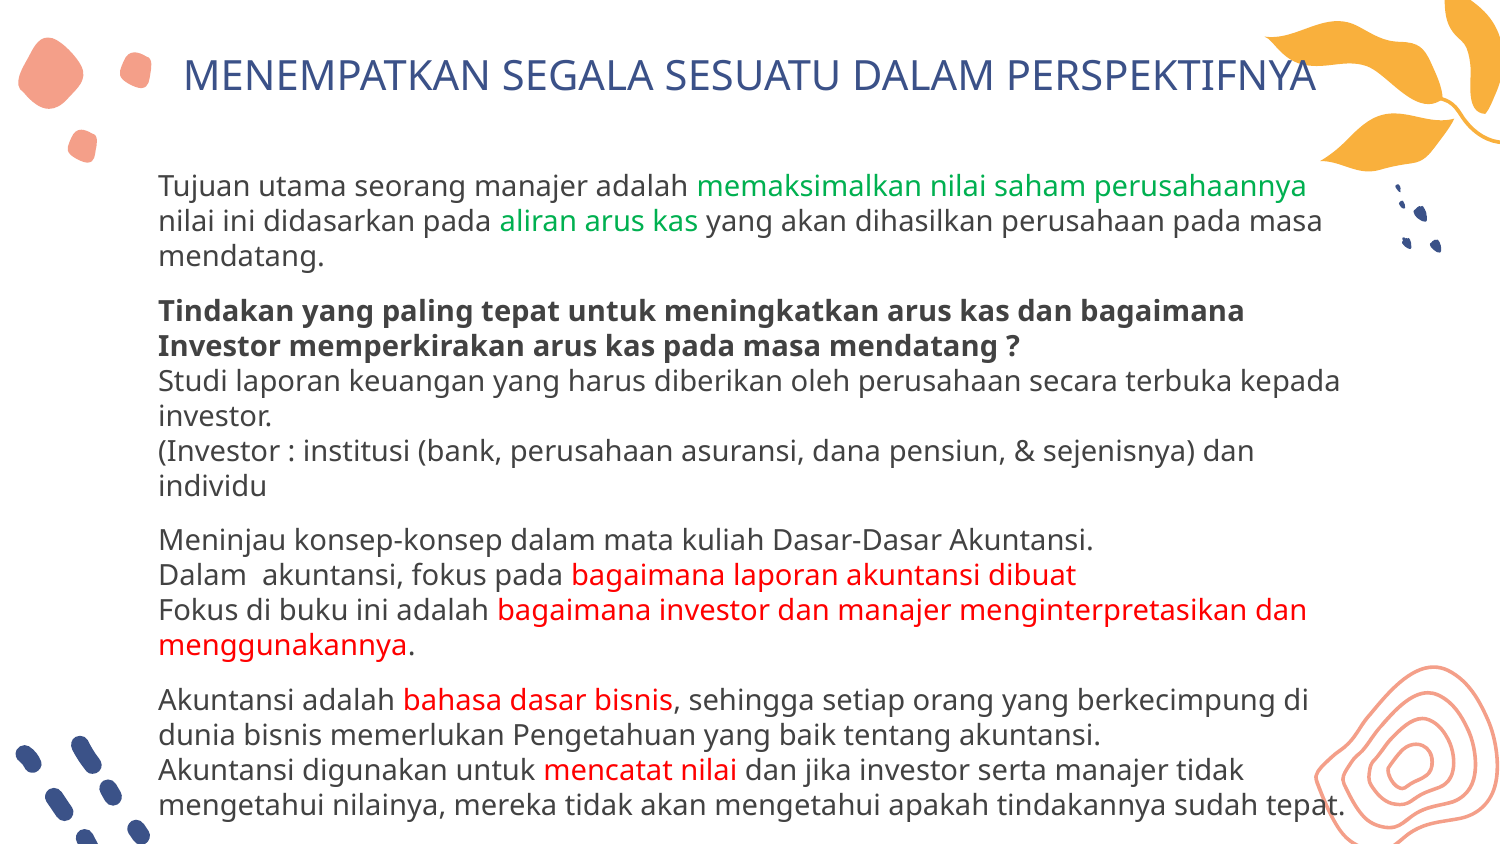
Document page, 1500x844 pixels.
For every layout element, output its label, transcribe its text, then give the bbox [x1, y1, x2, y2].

list Tujuan utama seorang manajer adalah memaksimalkan nilai saham perusahaannya nilai ini didasarkan pada aliran arus kas yang akan dihasilkan perusahaan pada masa mendatang. Tindakan yang paling tepat untuk meningkatkan arus kas dan bagaimana Investor memperkirakan arus kas pada masa mendatang ? Studi laporan keuangan yang harus diberikan oleh perusahaan secara terbuka kepada investor. (Investor : institusi (bank, perusahaan asuransi, dana pensiun, & sejenisnya) dan individu Meninjau konsep-konsep dalam mata kuliah Dasar-Dasar Akuntansi. Dalam akuntansi, fokus pada bagaimana laporan akuntansi dibuat Fokus di buku ini adalah bagaimana investor dan manajer menginterpretasikan dan menggunakannya. Akuntansi adalah bahasa dasar bisnis, sehingga setiap orang yang berkecimpung di dunia bisnis memerlukan Pengetahuan yang baik tentang akuntansi. Akuntansi digunakan untuk mencatat nilai dan jika investor serta manajer tidak mengetahui nilainya, mereka tidak akan mengetahui apakah tindakannya sudah tepat. [118, 152, 1382, 799]
title MENEMPATKAN SEGALA SESUATU DALAM PERSPEKTIFNYA [118, 33, 1382, 128]
